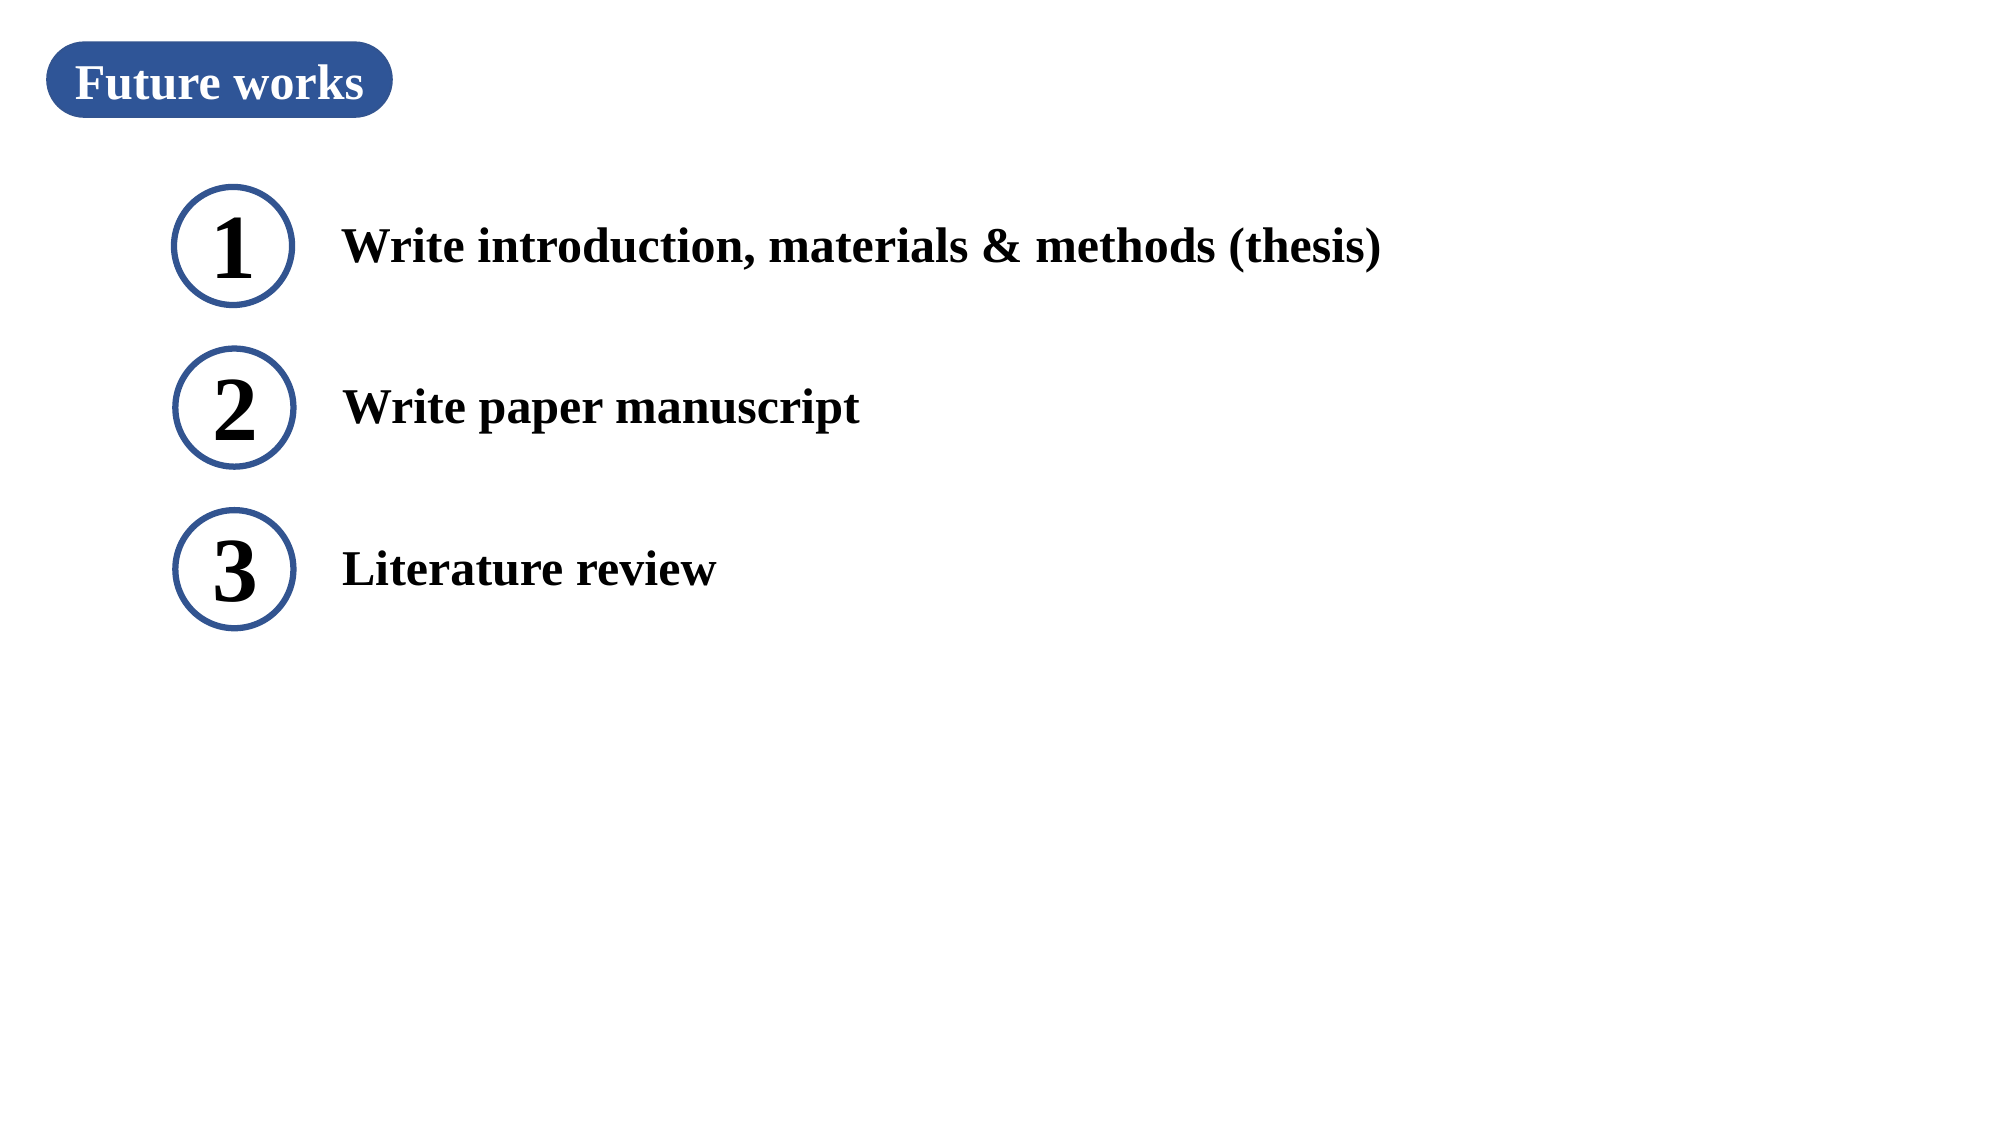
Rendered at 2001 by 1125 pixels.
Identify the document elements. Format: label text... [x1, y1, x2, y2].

text_box Literature review [303, 487, 1884, 644]
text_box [175, 340, 294, 468]
text_box Write paper manuscript [303, 326, 1884, 483]
text_box Future works [46, 41, 393, 118]
text_box Write introduction, materials & methods (thesis) [302, 164, 1883, 321]
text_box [173, 179, 293, 306]
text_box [175, 502, 294, 629]
